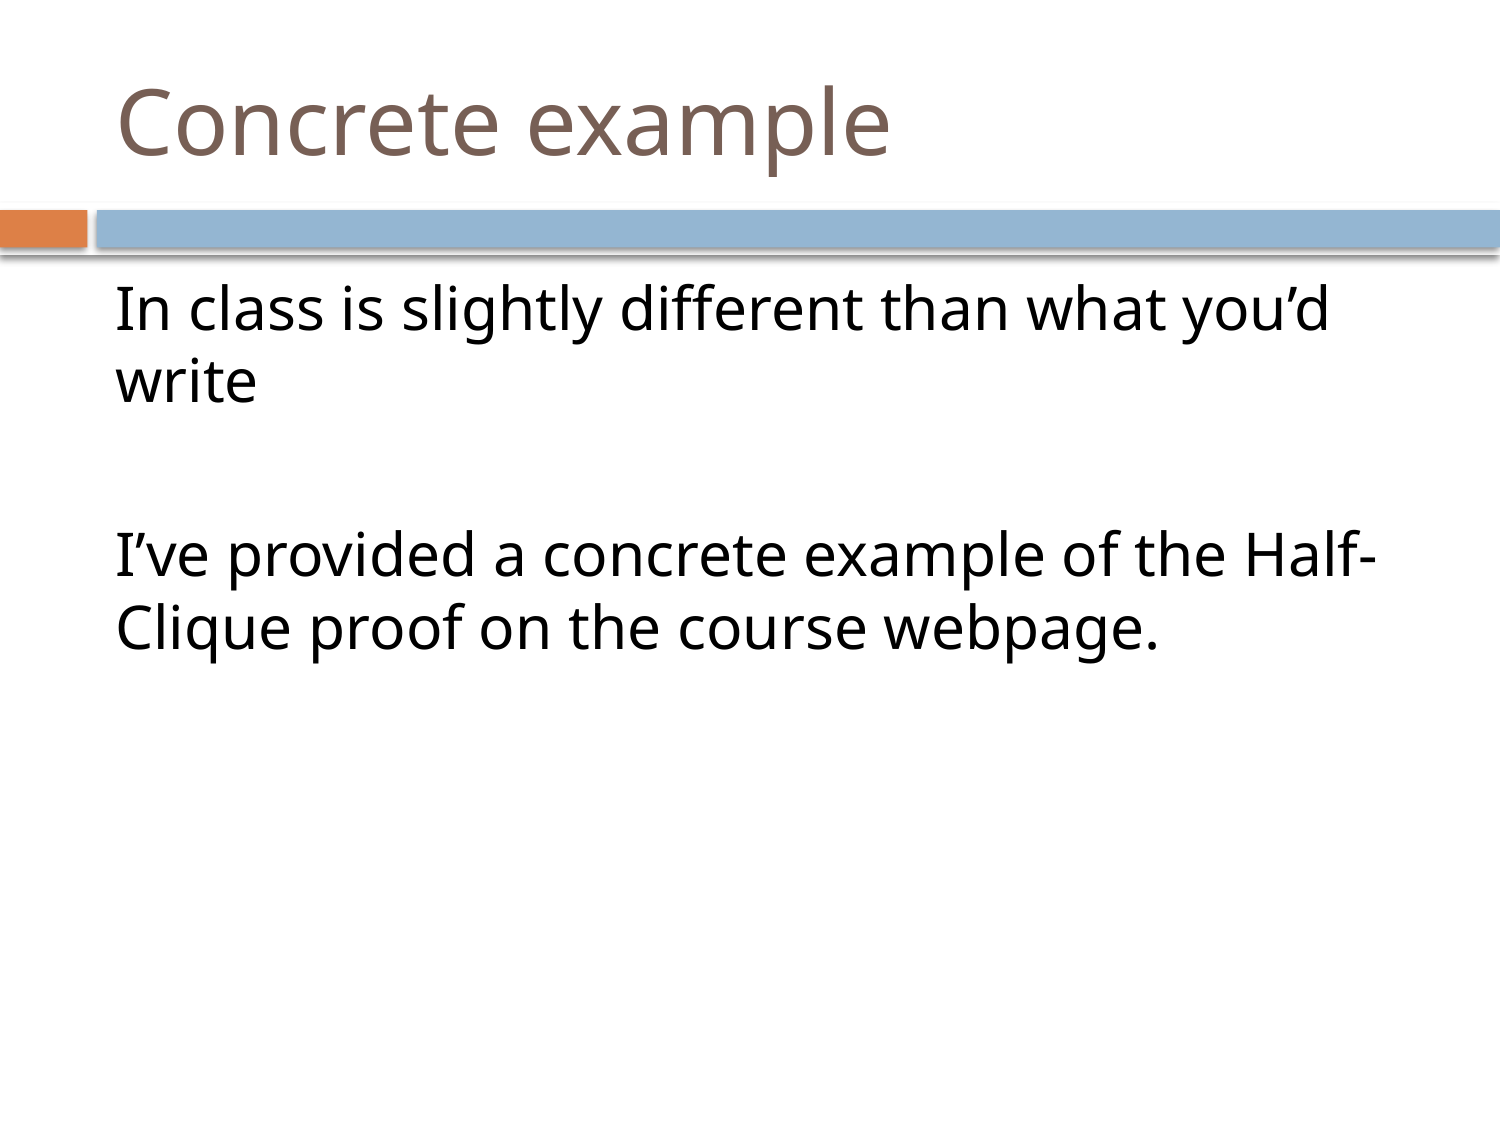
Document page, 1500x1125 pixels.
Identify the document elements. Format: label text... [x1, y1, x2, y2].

title Concrete example [100, 37, 1438, 200]
list In class is slightly different than what you’d write I’ve provided a concrete example of the Half-Clique proof on the course webpage. [100, 262, 1438, 632]
